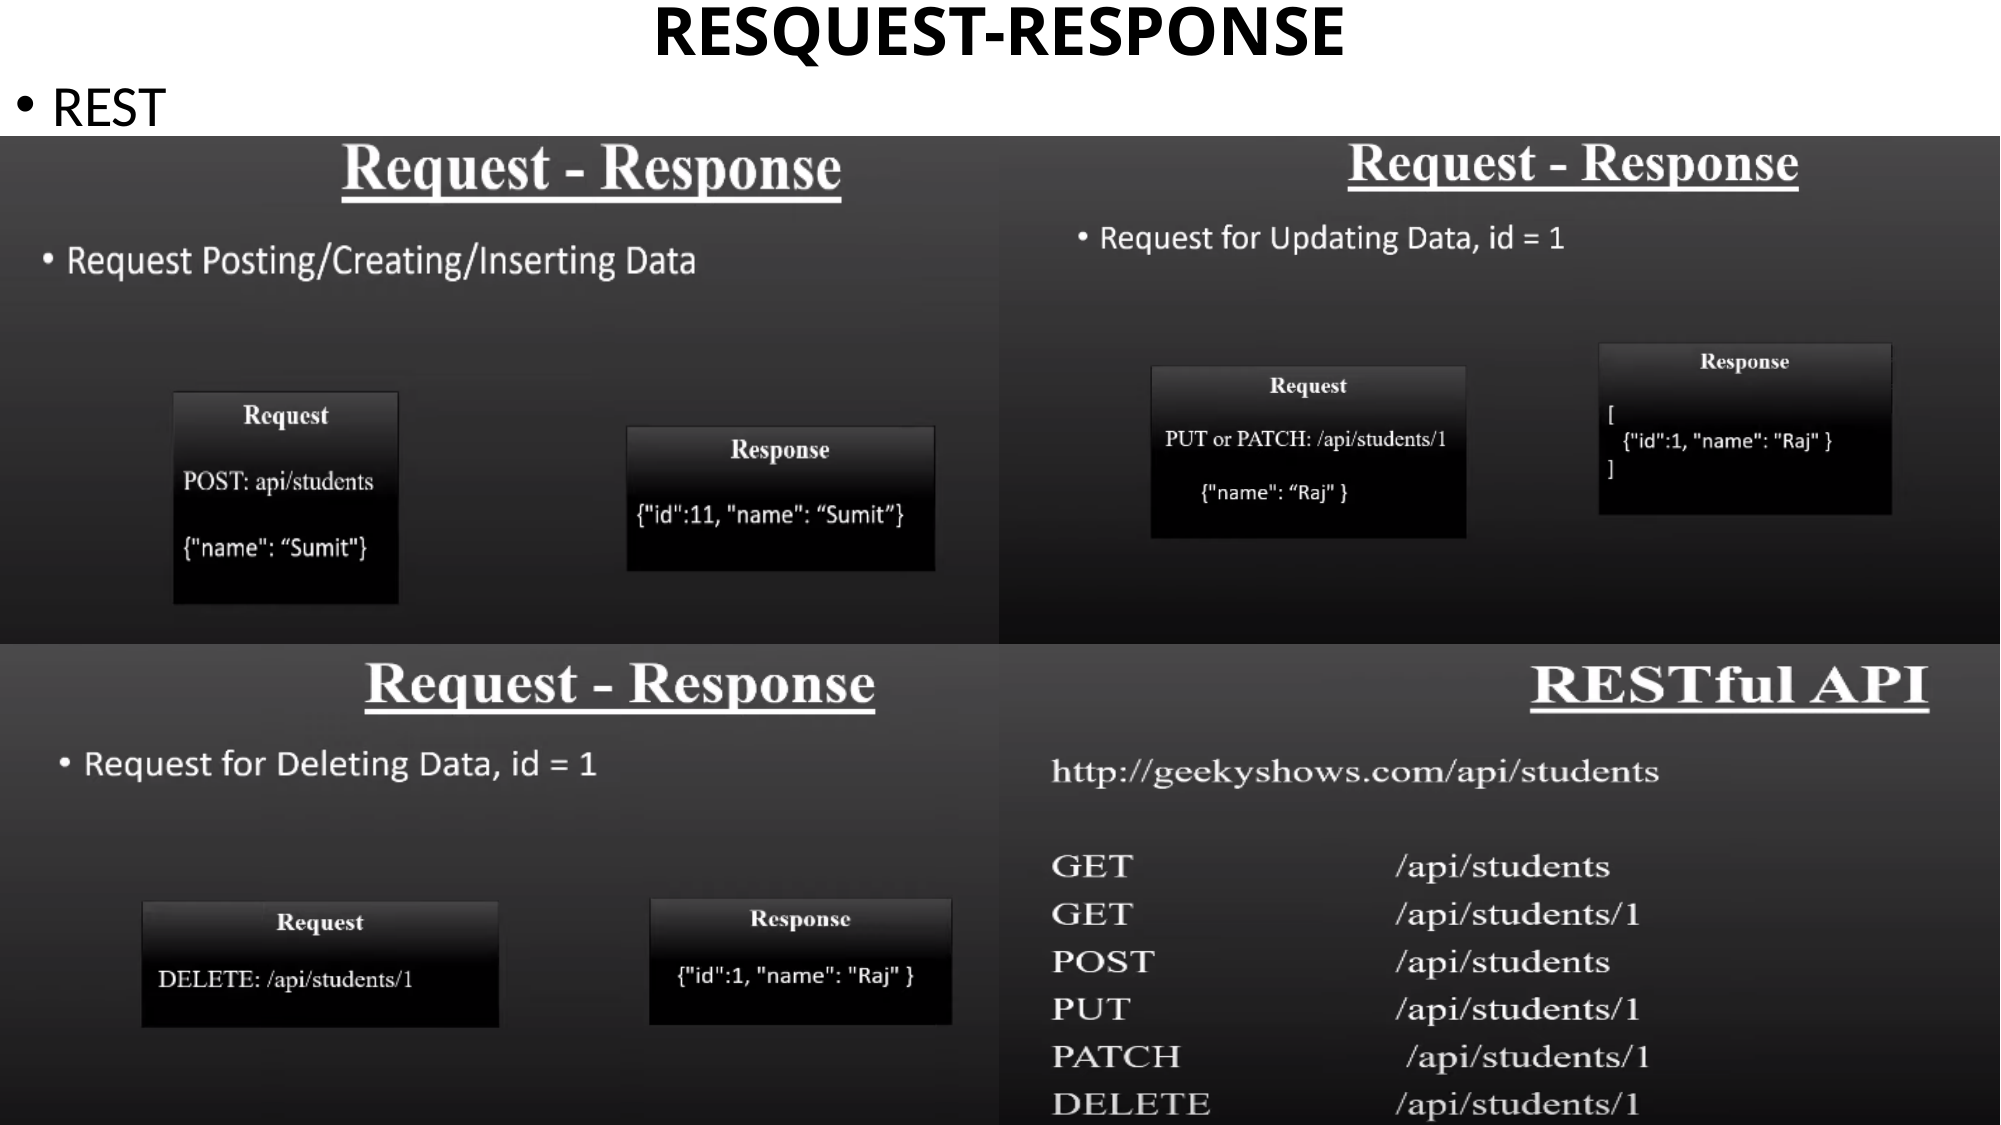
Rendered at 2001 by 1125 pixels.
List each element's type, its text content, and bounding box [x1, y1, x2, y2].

list REST [0, 68, 2000, 136]
title RESQUEST-RESPONSE [137, 0, 1863, 68]
picture [0, 136, 2000, 1125]
